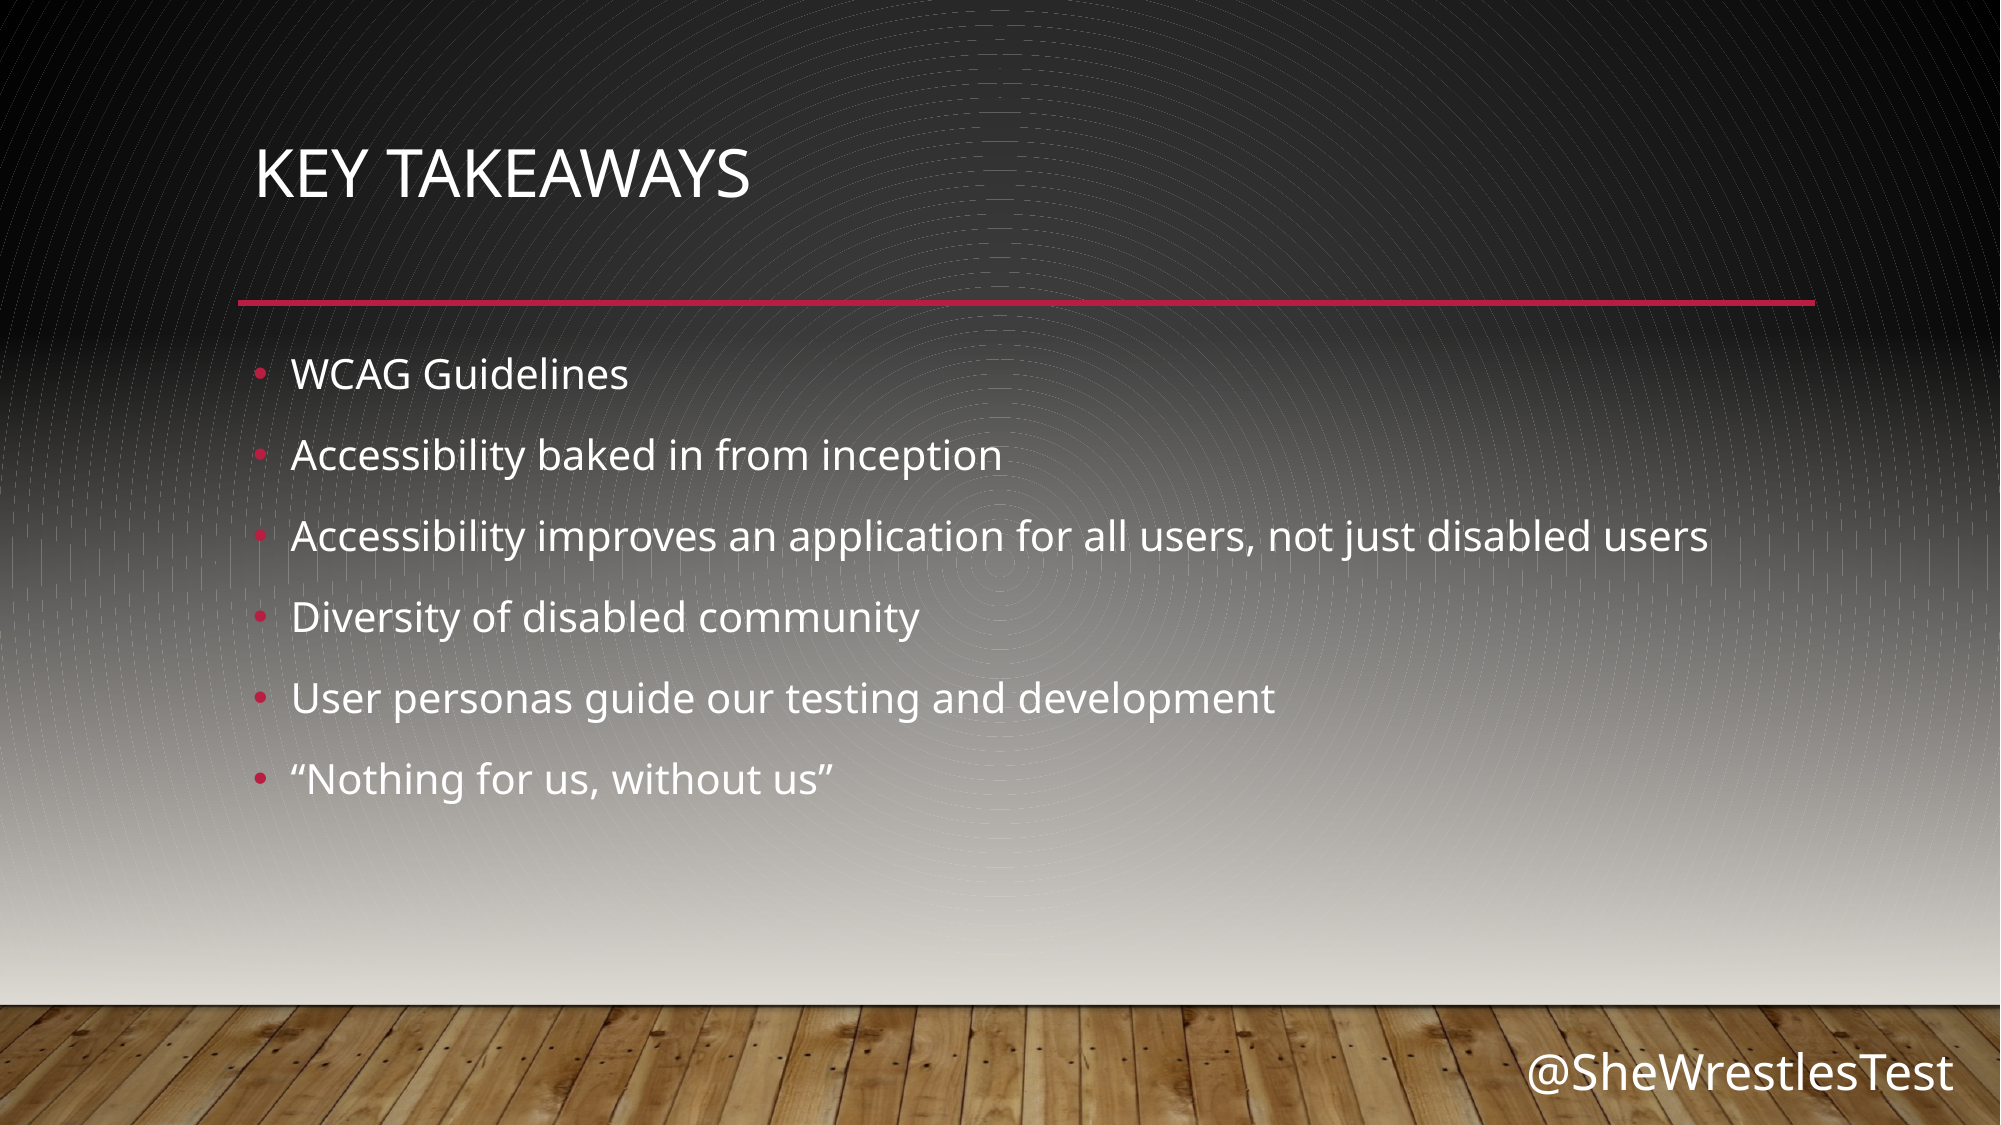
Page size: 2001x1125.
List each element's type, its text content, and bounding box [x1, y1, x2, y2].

picture [0, 1005, 2000, 1125]
list WCAG Guidelines Accessibility baked in from inception Accessibility improves an application for all users, not just disabled users Diversity of disabled community User personas guide our testing and development “Nothing for us, without us” [238, 330, 1814, 897]
text_box @SheWrestlesTest [1511, 1046, 2000, 1095]
title Key Takeaways [238, 131, 1814, 305]
